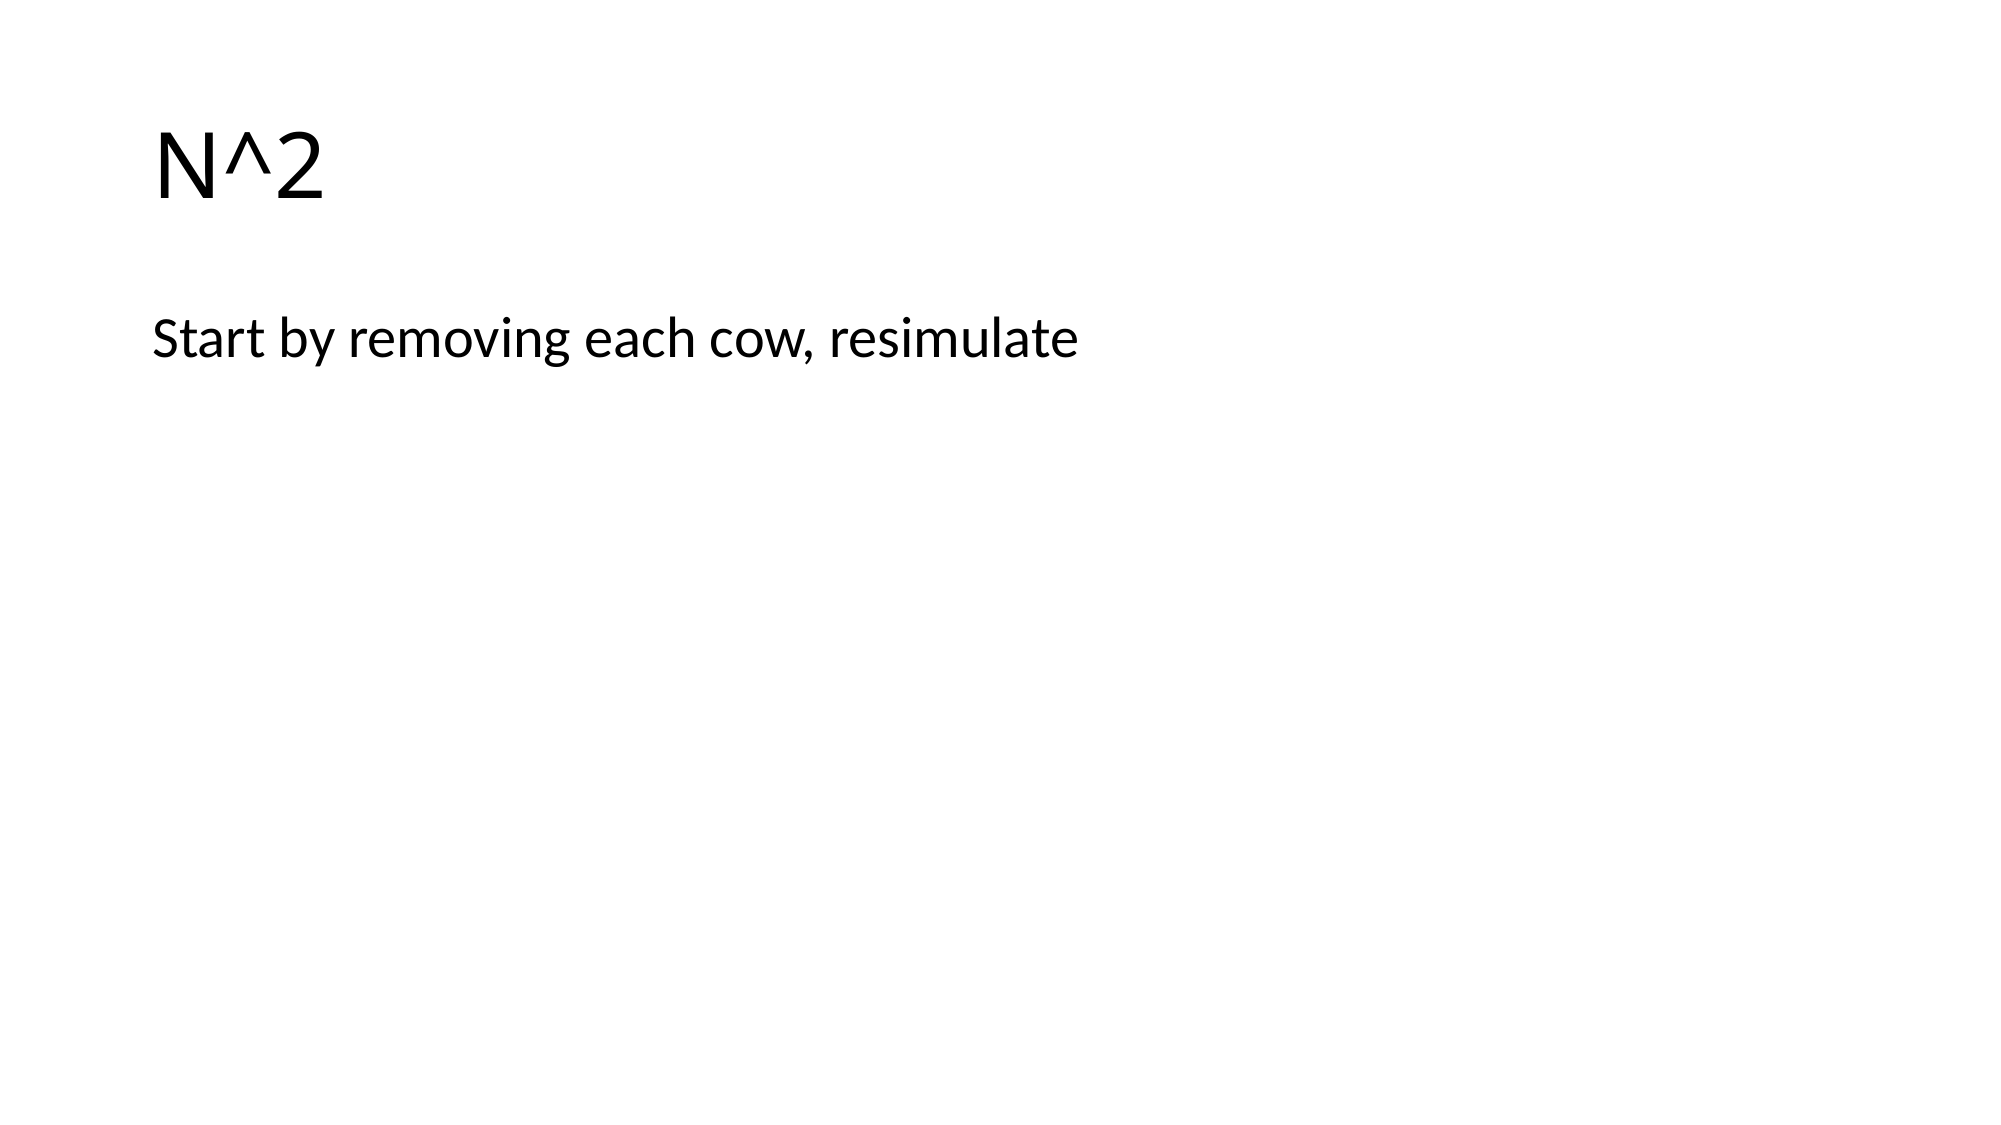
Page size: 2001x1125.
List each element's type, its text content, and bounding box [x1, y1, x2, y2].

list Start by removing each cow, resimulate [137, 299, 1863, 1014]
title N^2 [137, 59, 1863, 278]
